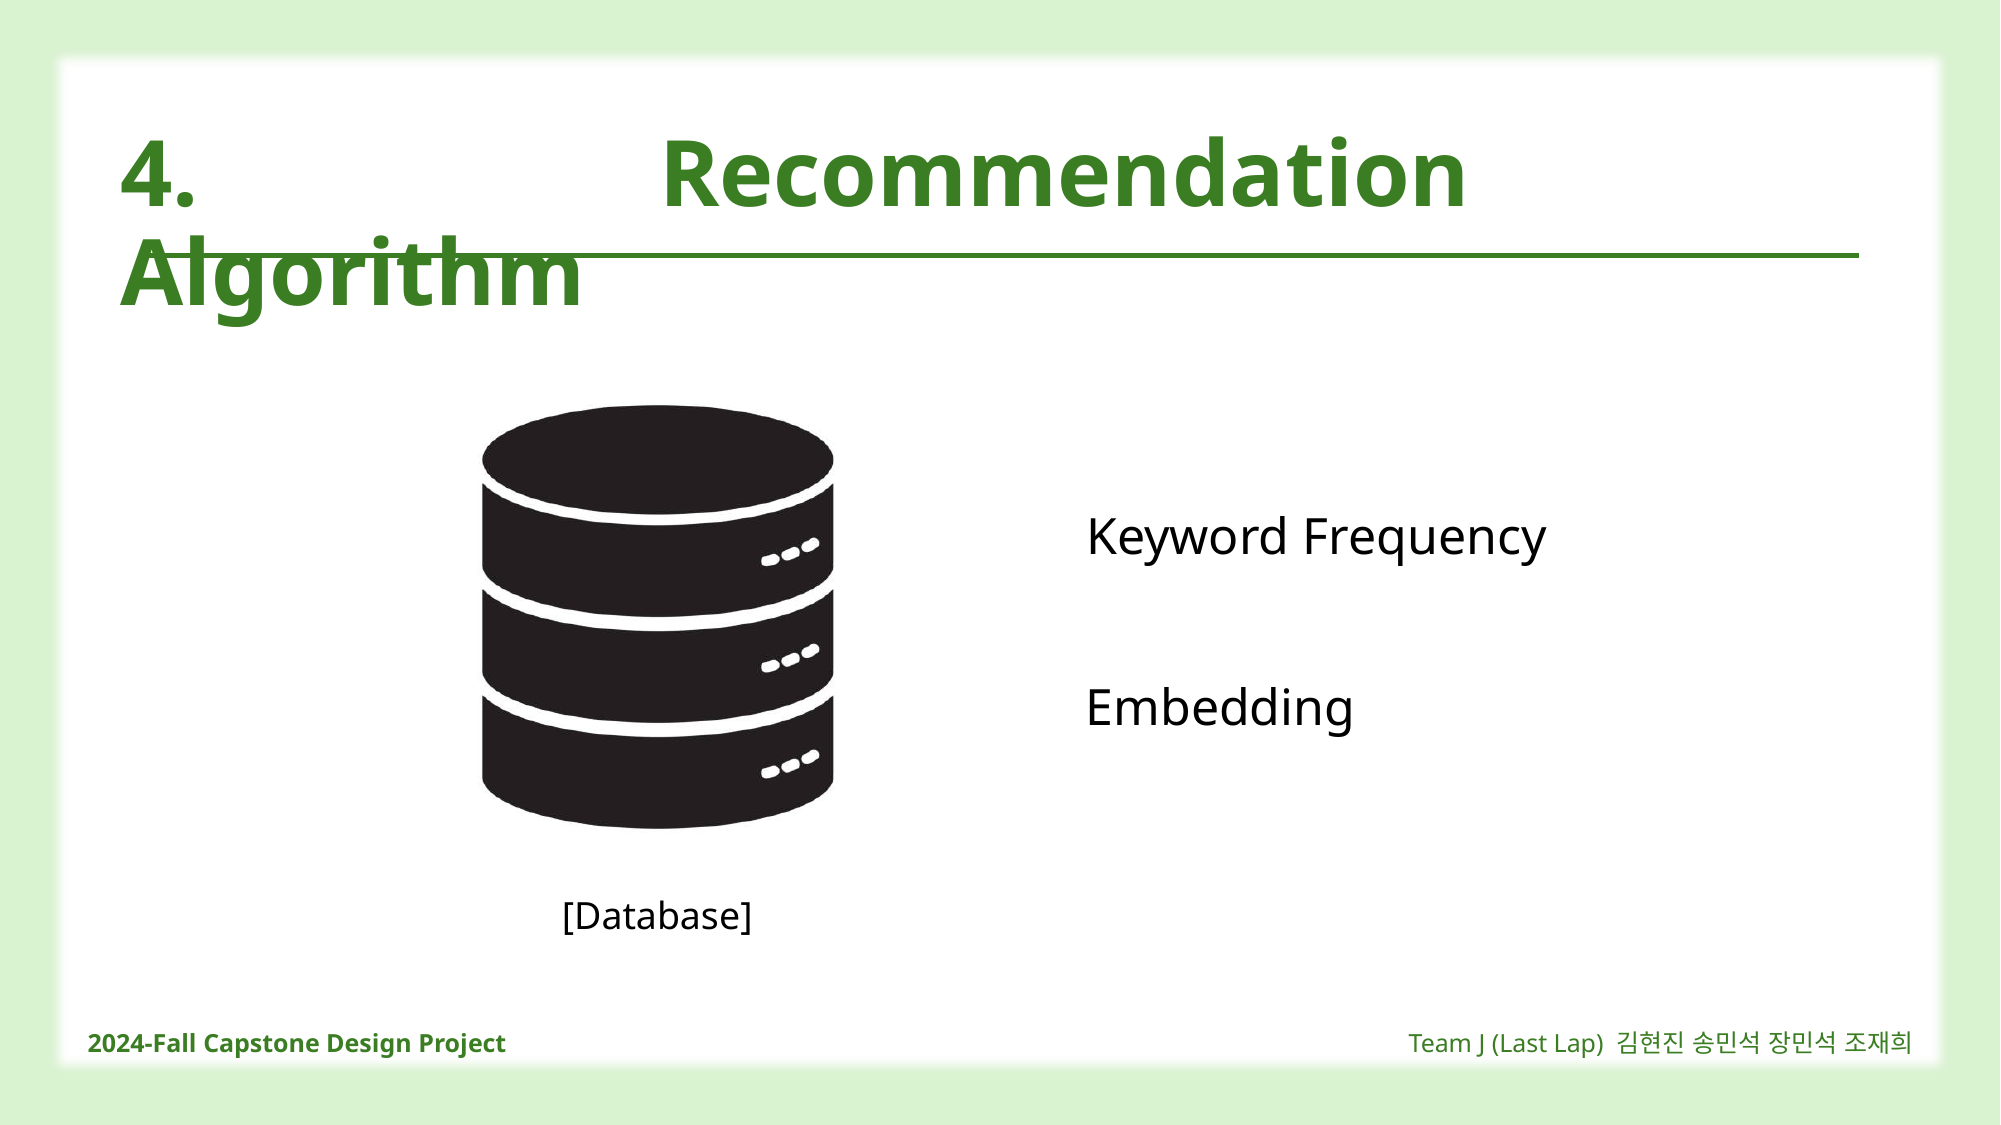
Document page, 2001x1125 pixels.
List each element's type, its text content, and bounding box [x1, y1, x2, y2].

text_box [Database] [537, 884, 778, 945]
text_box Embedding [1071, 668, 1544, 743]
subtitle Team J (Last Lap) 김현진 송민석 장민석 조재희 [930, 1023, 1929, 1085]
text_box 4. Recommendation Algorithm [105, 120, 1486, 392]
text_box [65, 65, 1936, 1061]
text_box 2024-Fall Capstone Design Project [72, 1023, 938, 1083]
text_box Keyword Frequency [1071, 496, 1577, 572]
picture [403, 363, 911, 870]
